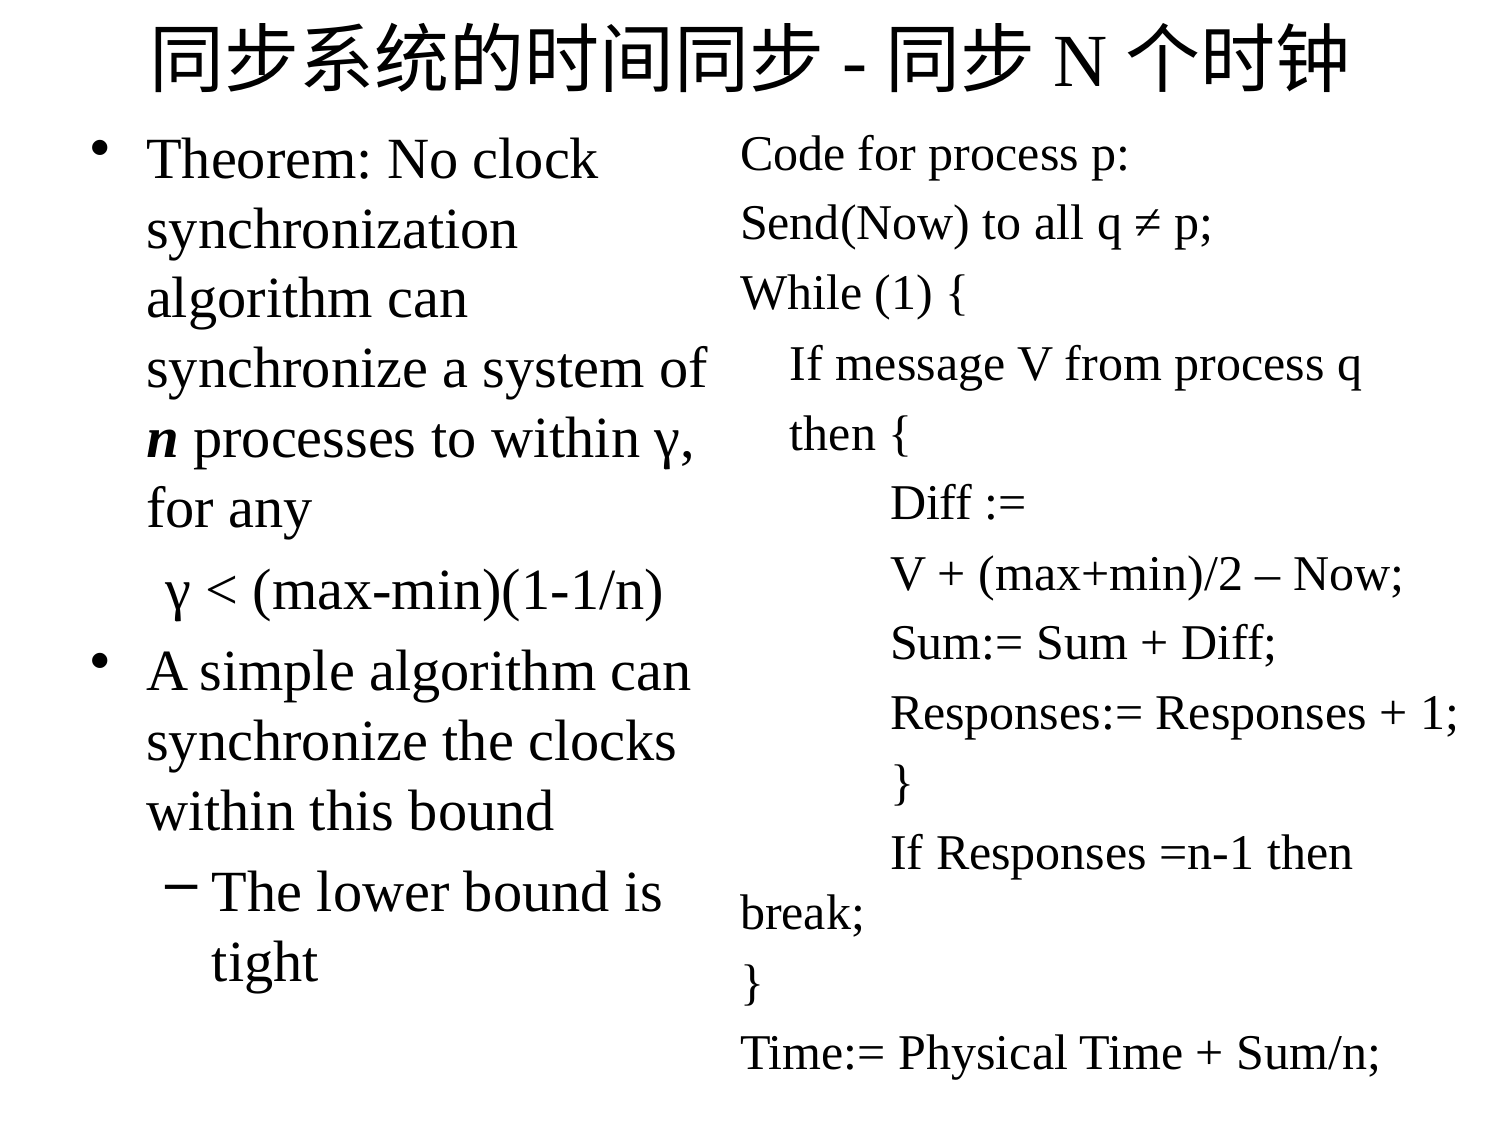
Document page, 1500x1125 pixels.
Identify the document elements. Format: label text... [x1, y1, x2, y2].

list Theorem: No clock synchronization algorithm can synchronize a system of n processes to within γ, for any γ < (max-min)(1-1/n) A simple algorithm can synchronize the clocks within this bound The lower bound is tight [75, 112, 725, 1125]
list Code for process p: Send(Now) to all q ≠ p; While (1) { If message V from process q then { Diff := V + (max+min)/2 – Now; Sum:= Sum + Diff; Responses:= Responses + 1; } If Responses =n-1 then break; } Time:= Physical Time + Sum/n; [725, 112, 1475, 1125]
title 同步系统的时间同步-同步N个时钟 [75, 0, 1425, 112]
